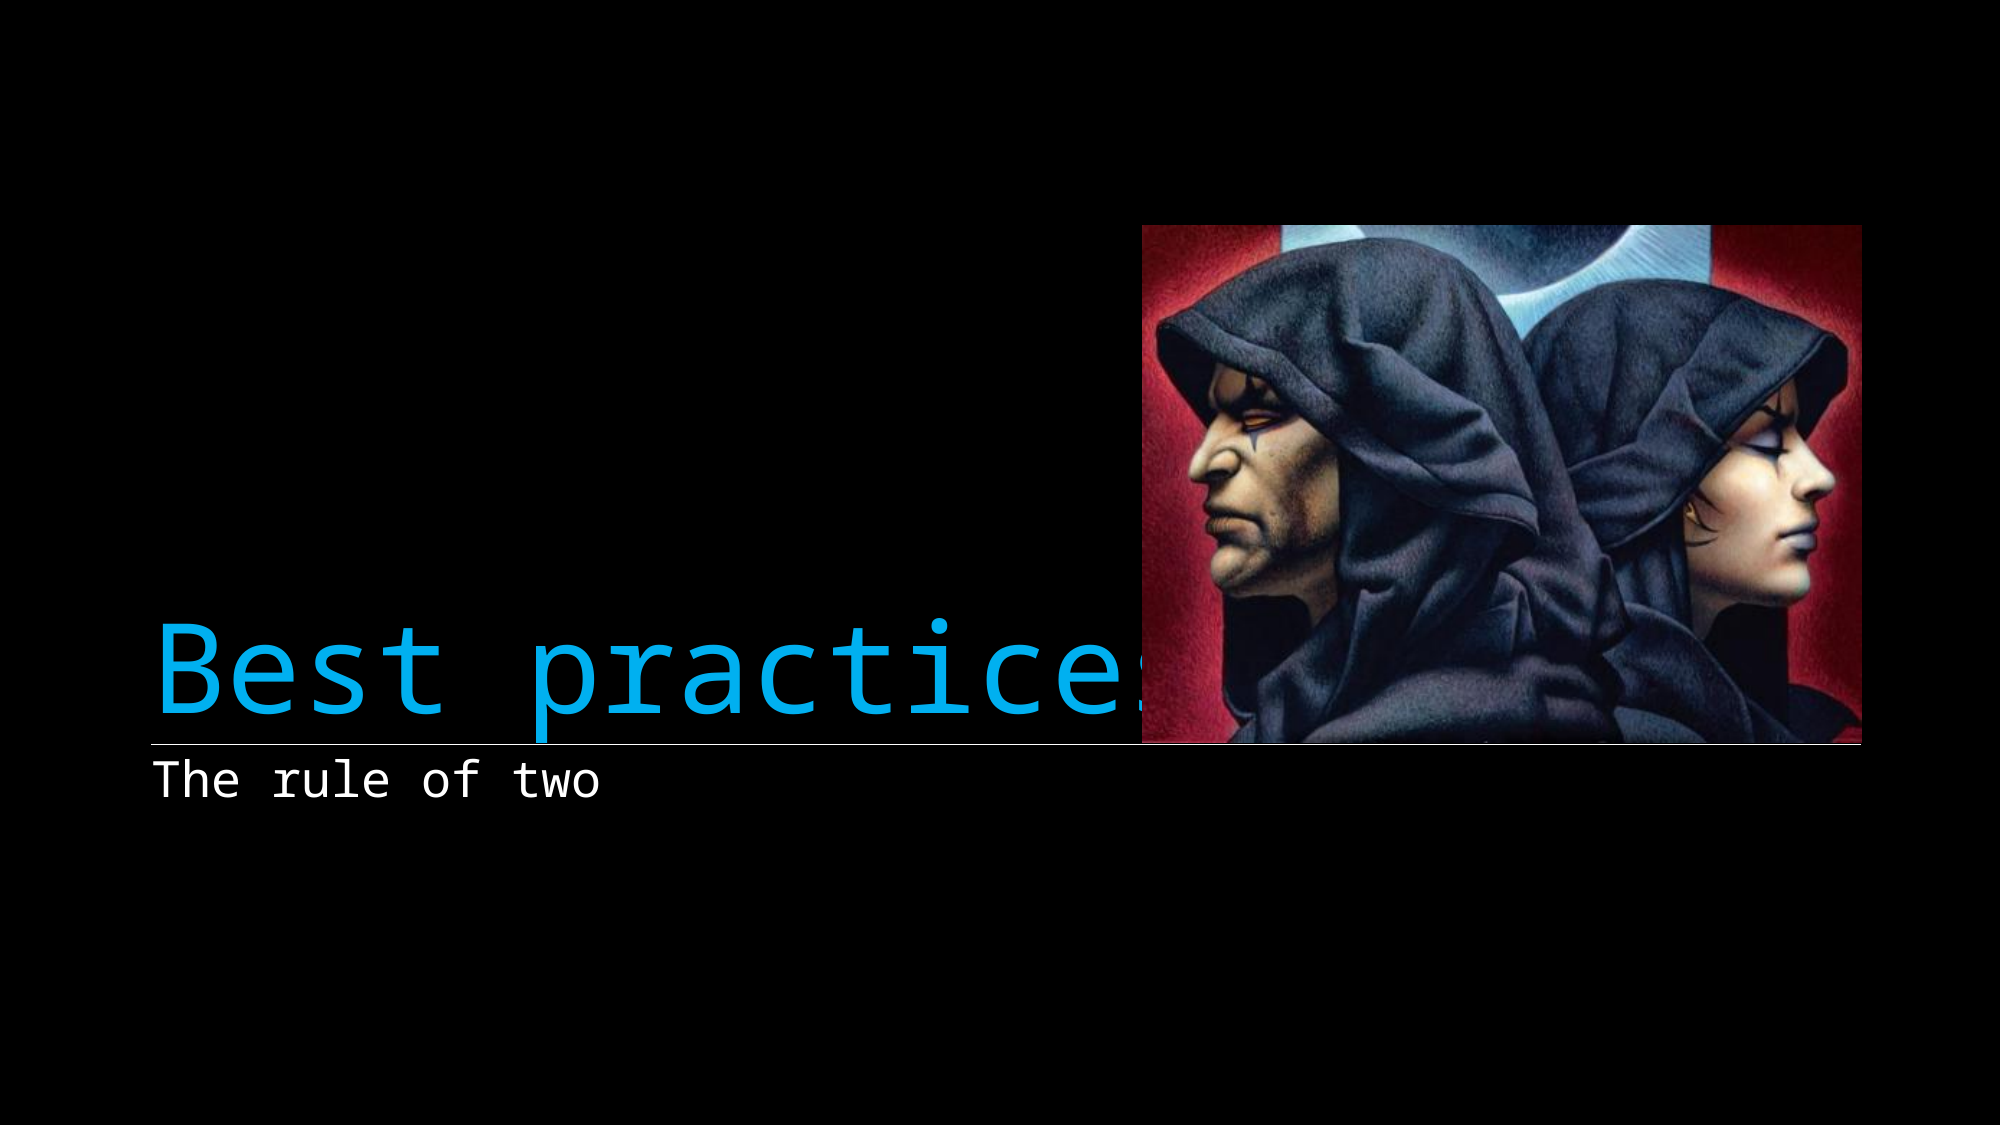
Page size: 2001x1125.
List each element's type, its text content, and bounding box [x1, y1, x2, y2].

picture [1142, 225, 1862, 743]
title Best practices [136, 280, 1862, 746]
list The rule of two [136, 746, 1862, 993]
